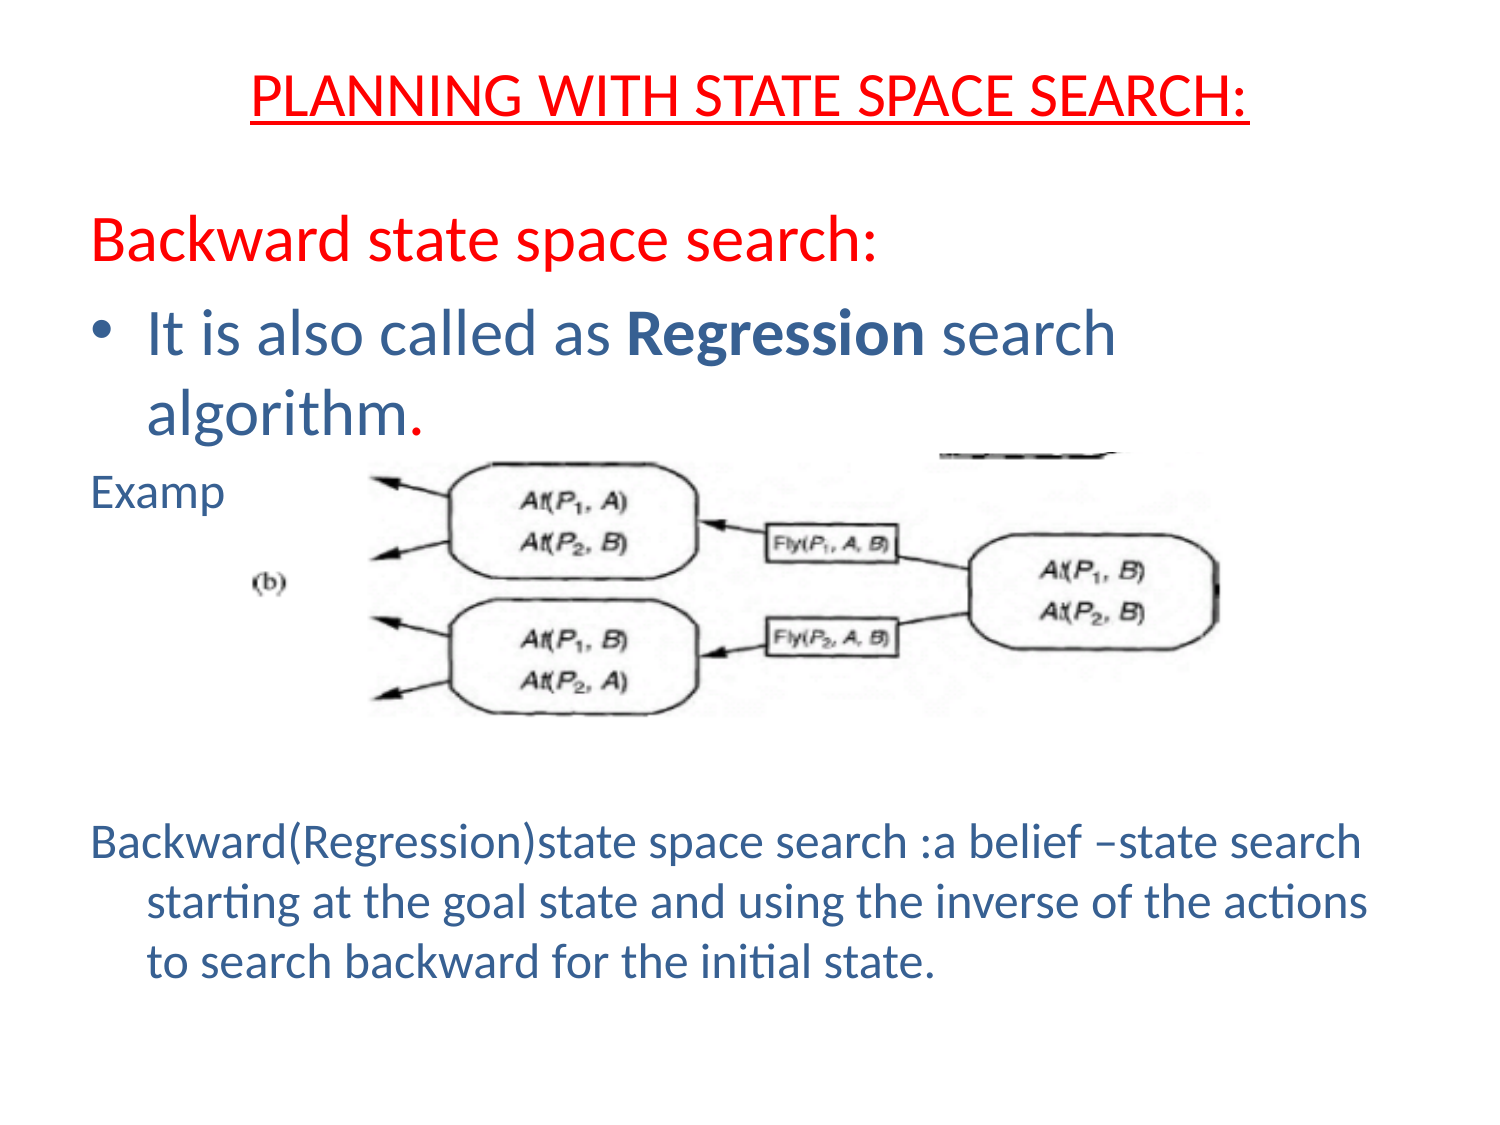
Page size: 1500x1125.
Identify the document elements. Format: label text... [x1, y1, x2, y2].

picture [224, 452, 1226, 726]
list Backward state space search: It is also called as Regression search algorithm. Example: Backward(Regression)state space search :a belief –state search starting at the goal state and using the inverse of the actions to search backward for the initial state. [75, 187, 1425, 1005]
title PLANNING WITH STATE SPACE SEARCH: [75, 45, 1425, 138]
